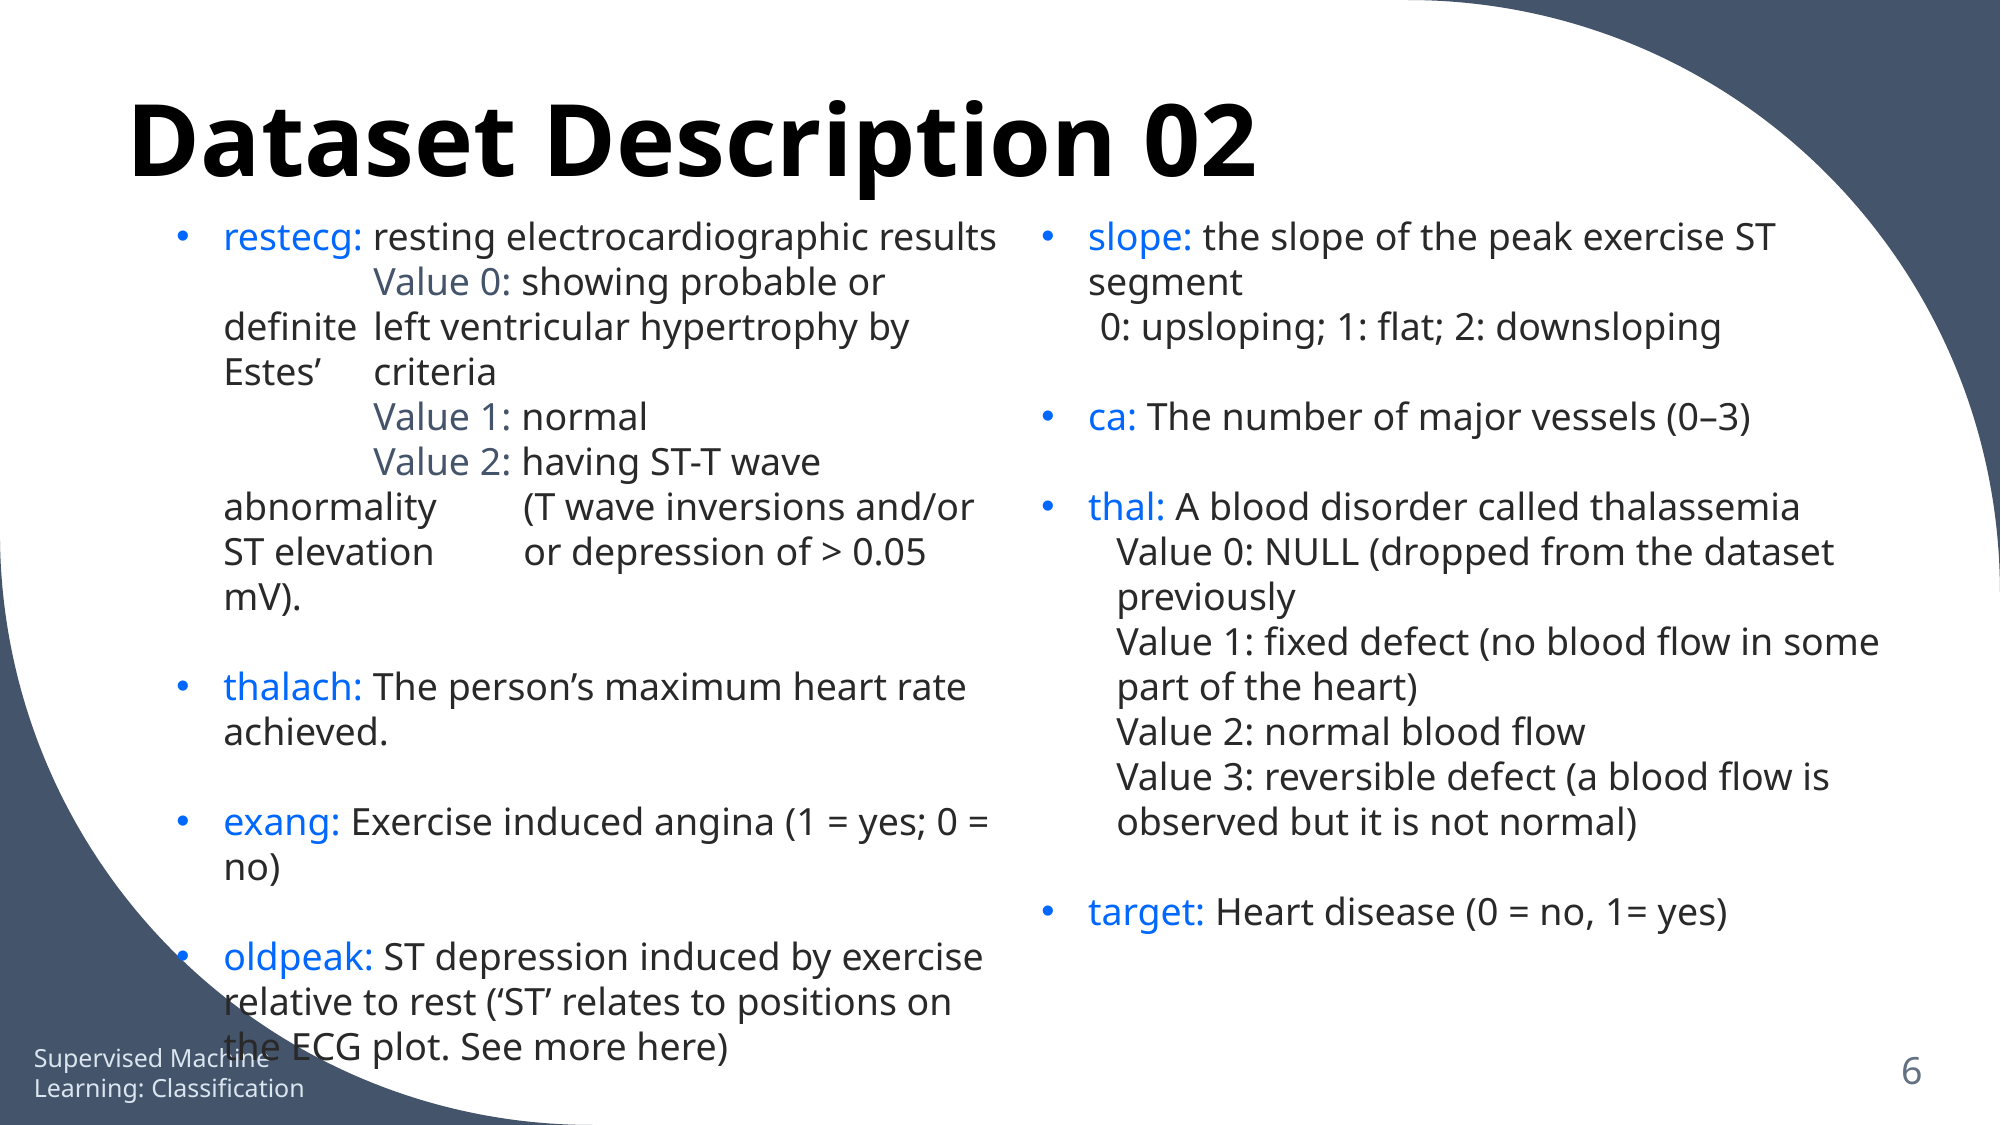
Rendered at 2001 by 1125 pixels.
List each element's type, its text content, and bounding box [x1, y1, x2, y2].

slide_number Supervised Machine Learning: Classification [19, 1042, 322, 1103]
slide_number 6 [1665, 1042, 1938, 1103]
title Dataset Description 02 [111, 0, 1716, 206]
text_box restecg: resting electrocardiographic results Value 0: showing probable or definite left ventricular hypertrophy by Estes’ criteria Value 1: normal Value 2: having ST-T wave abnormality (T wave inversions and/or ST elevation or depression of > 0.05 mV). thalach: The person’s maximum heart rate achieved. exang: Exercise induced angina (1 = yes; 0 = no) oldpeak: ST depression induced by exercise relative to rest (‘ST’ relates to positions on the ECG plot. See more here) [161, 205, 1027, 1076]
text_box slope: the slope of the peak exercise ST segment 0: upsloping; 1: flat; 2: downsloping ca: The number of major vessels (0–3) thal: A blood disorder called thalassemia Value 0: NULL (dropped from the dataset previously Value 1: fixed defect (no blood flow in some part of the heart) Value 2: normal blood flow Value 3: reversible defect (a blood flow is observed but it is not normal) target: Heart disease (0 = no, 1= yes) [1026, 205, 1938, 941]
